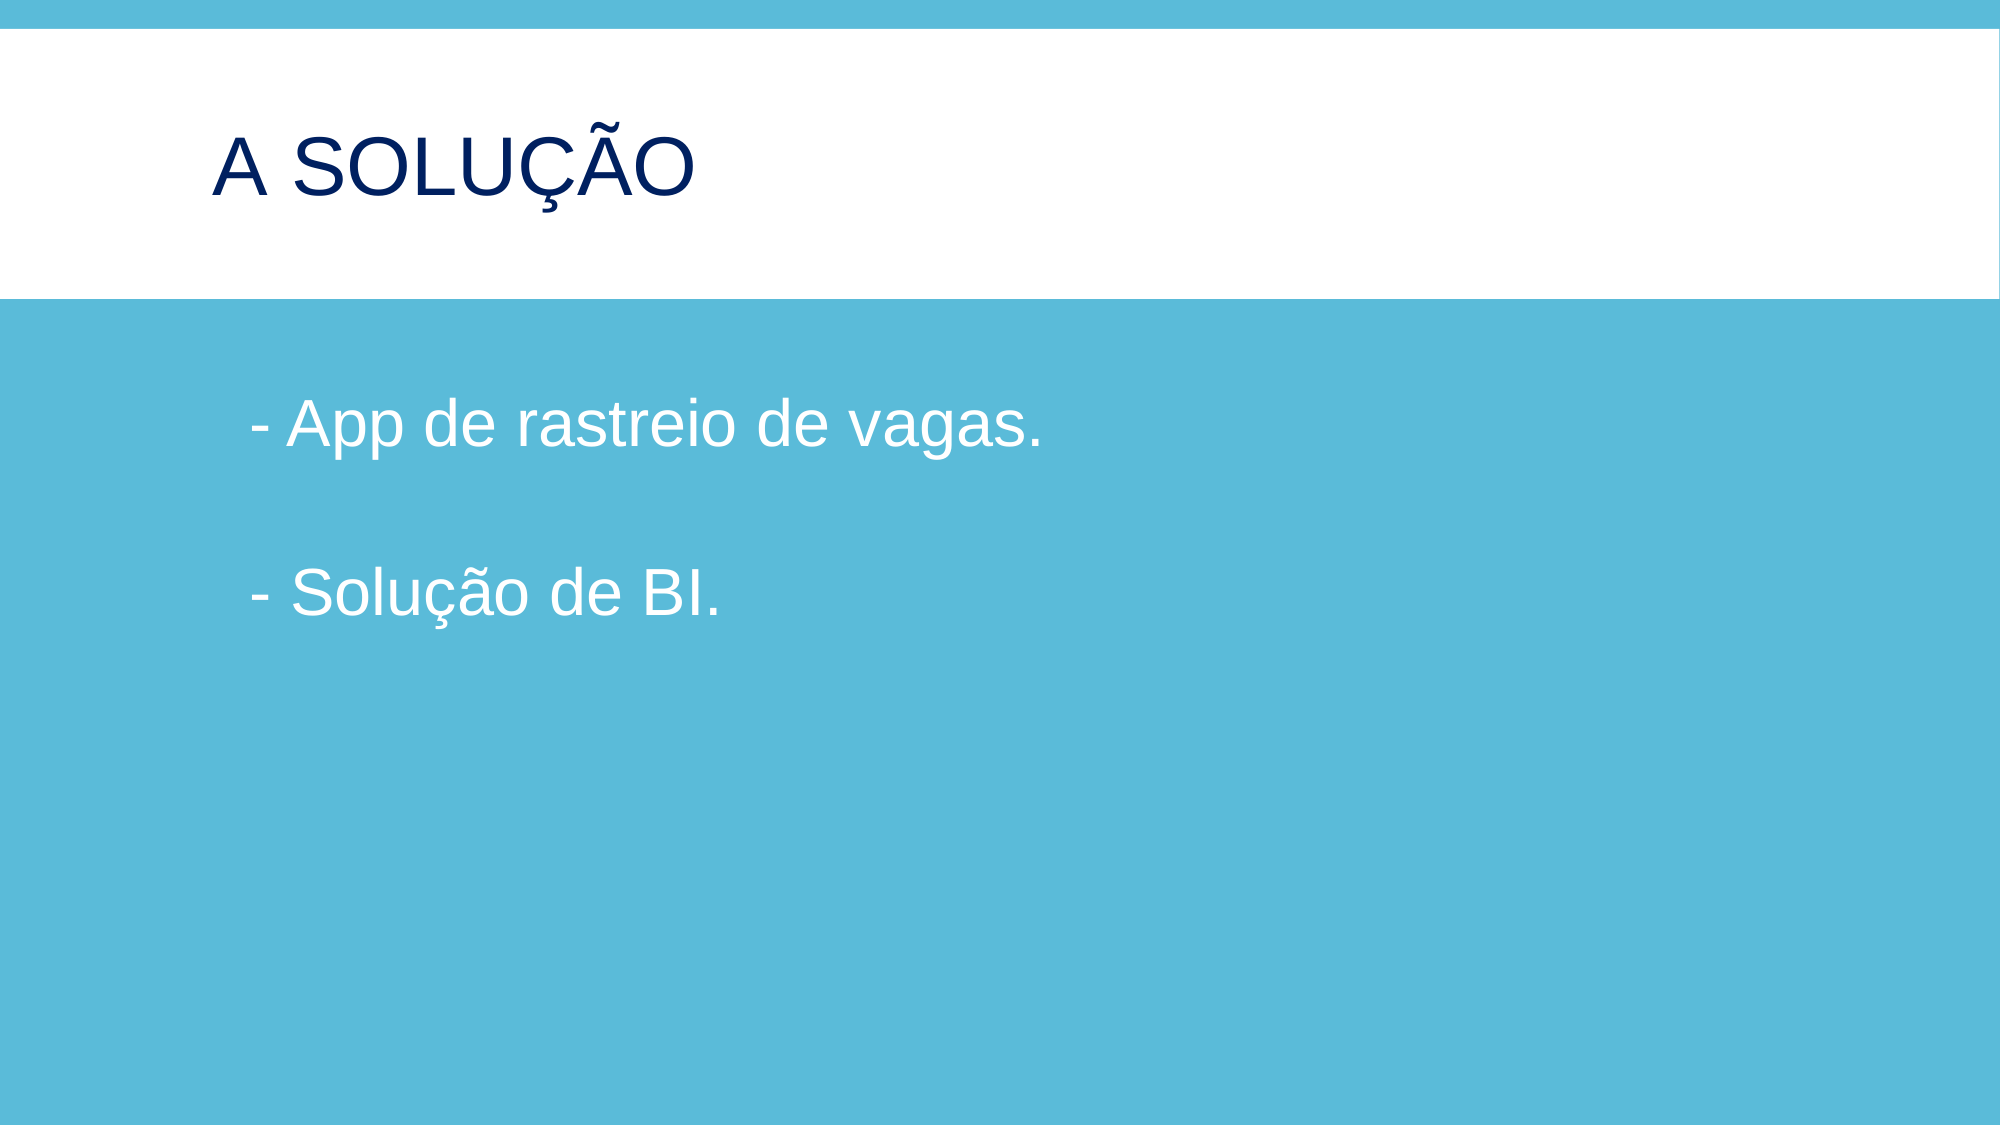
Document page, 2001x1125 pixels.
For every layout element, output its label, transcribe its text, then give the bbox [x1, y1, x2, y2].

title A SOLUÇÃO [197, 46, 1803, 295]
list - App de rastreio de vagas. - Solução de BI. [197, 381, 1803, 1109]
